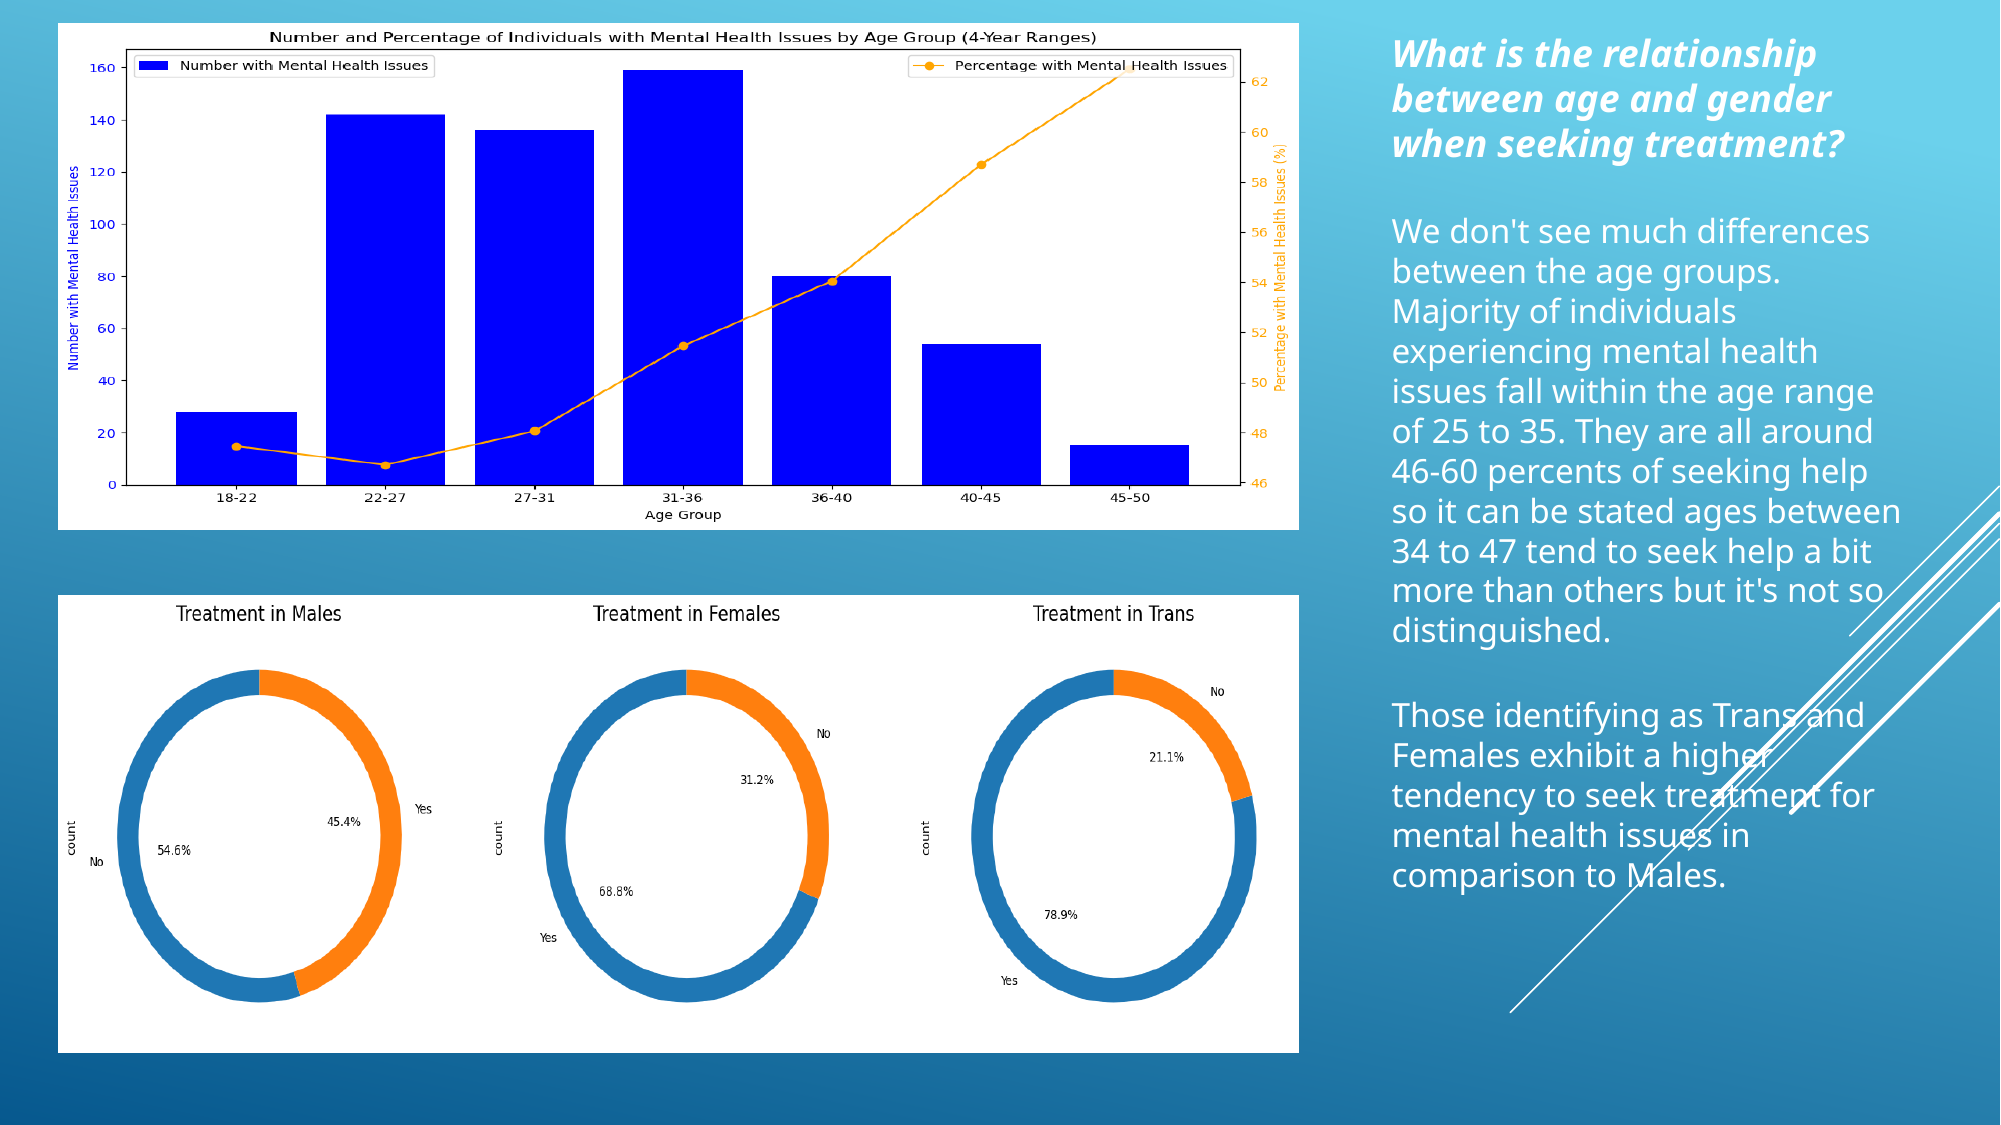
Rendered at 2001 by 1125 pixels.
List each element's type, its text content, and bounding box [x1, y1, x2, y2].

picture [58, 595, 1299, 1053]
text_box What is the relationship between age and gender when seeking treatment? We don't see much differences between the age groups. Majority of individuals experiencing mental health issues fall within the age range of 25 to 35. They are all around 46-60 percents of seeking help so it can be stated ages between 34 to 47 tend to seek help a bit more than others but it's not so distinguished. Those identifying as Trans and Females exhibit a higher tendency to seek treatment for mental health issues in comparison to Males. [1376, 23, 1927, 902]
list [58, 22, 1299, 530]
